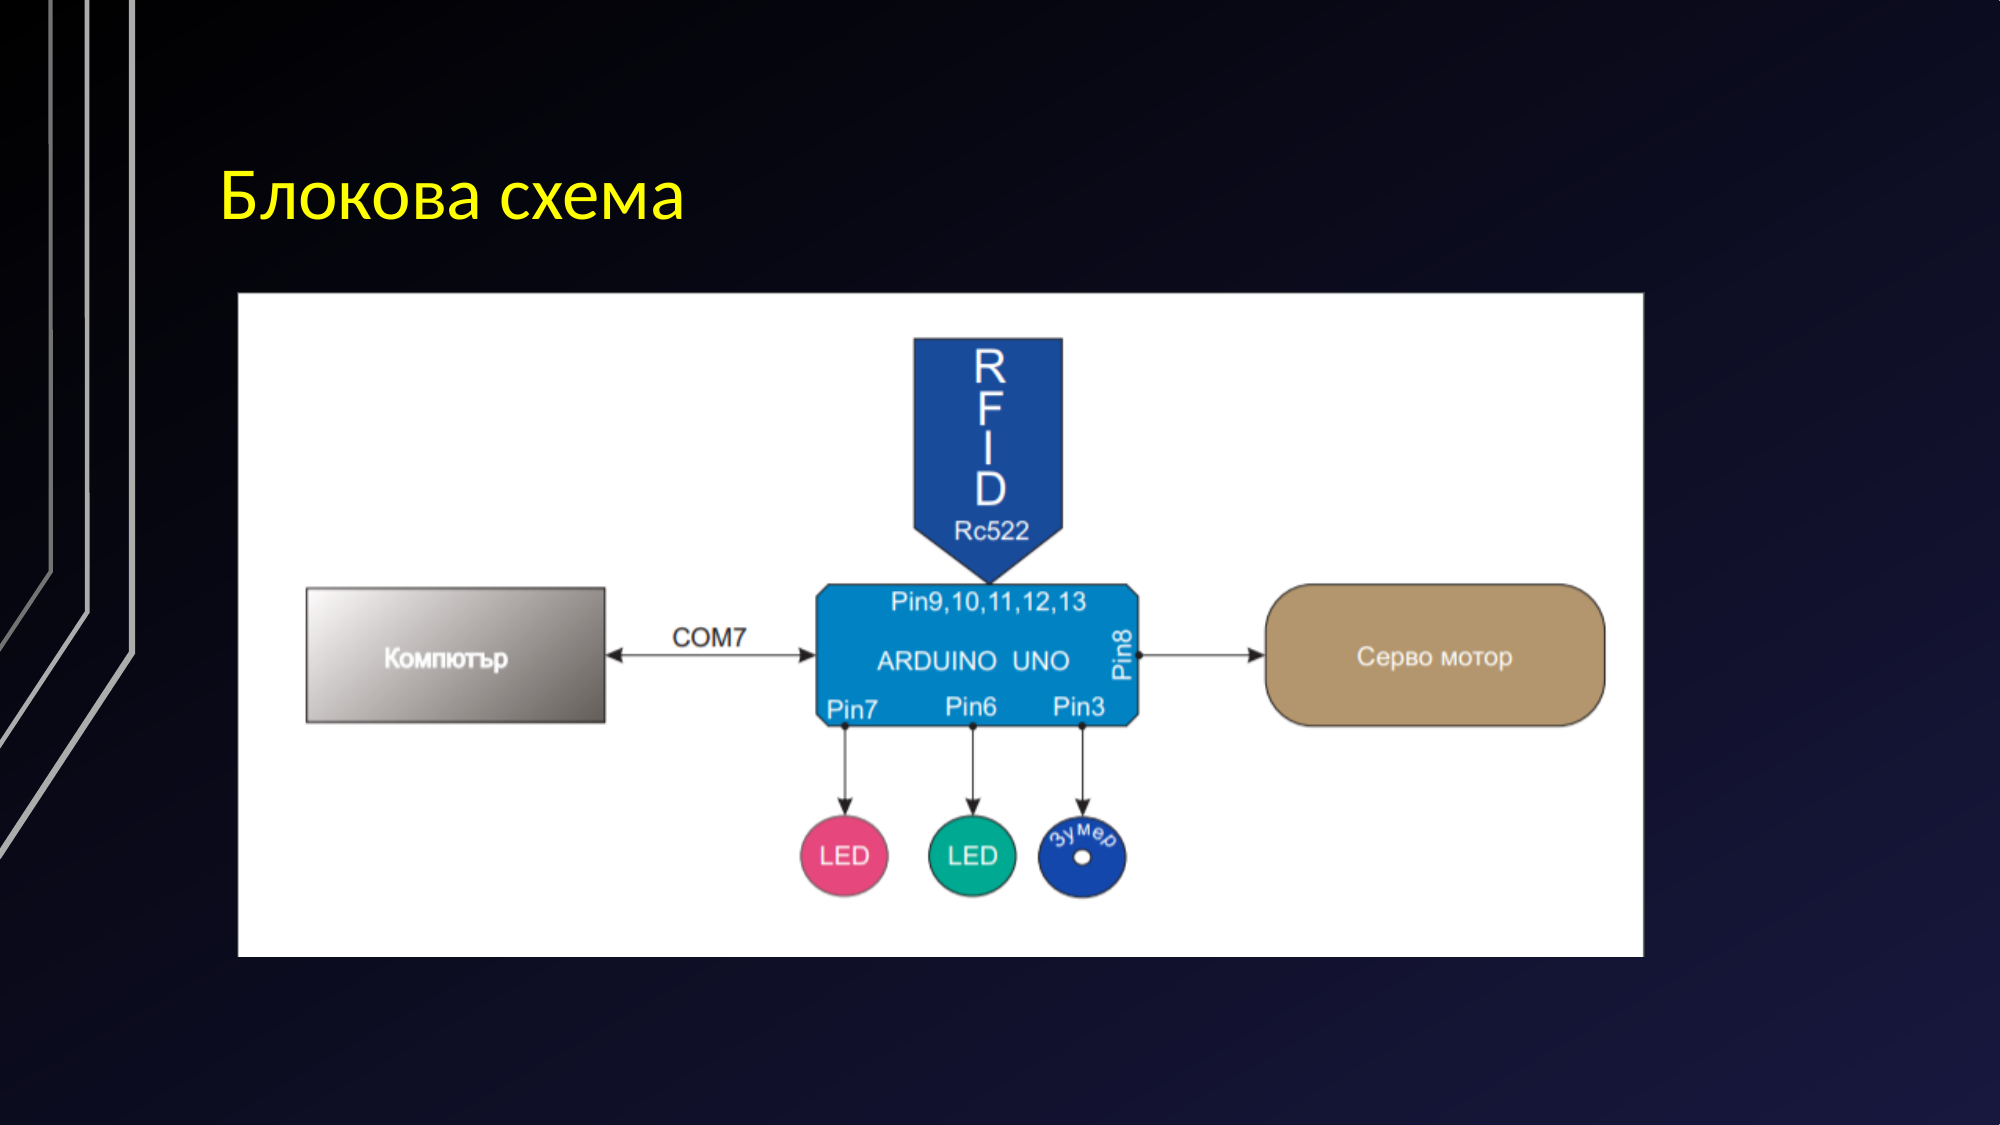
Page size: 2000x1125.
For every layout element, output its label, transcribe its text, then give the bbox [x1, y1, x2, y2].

title Блокова схема [199, 45, 1900, 246]
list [237, 292, 1645, 958]
